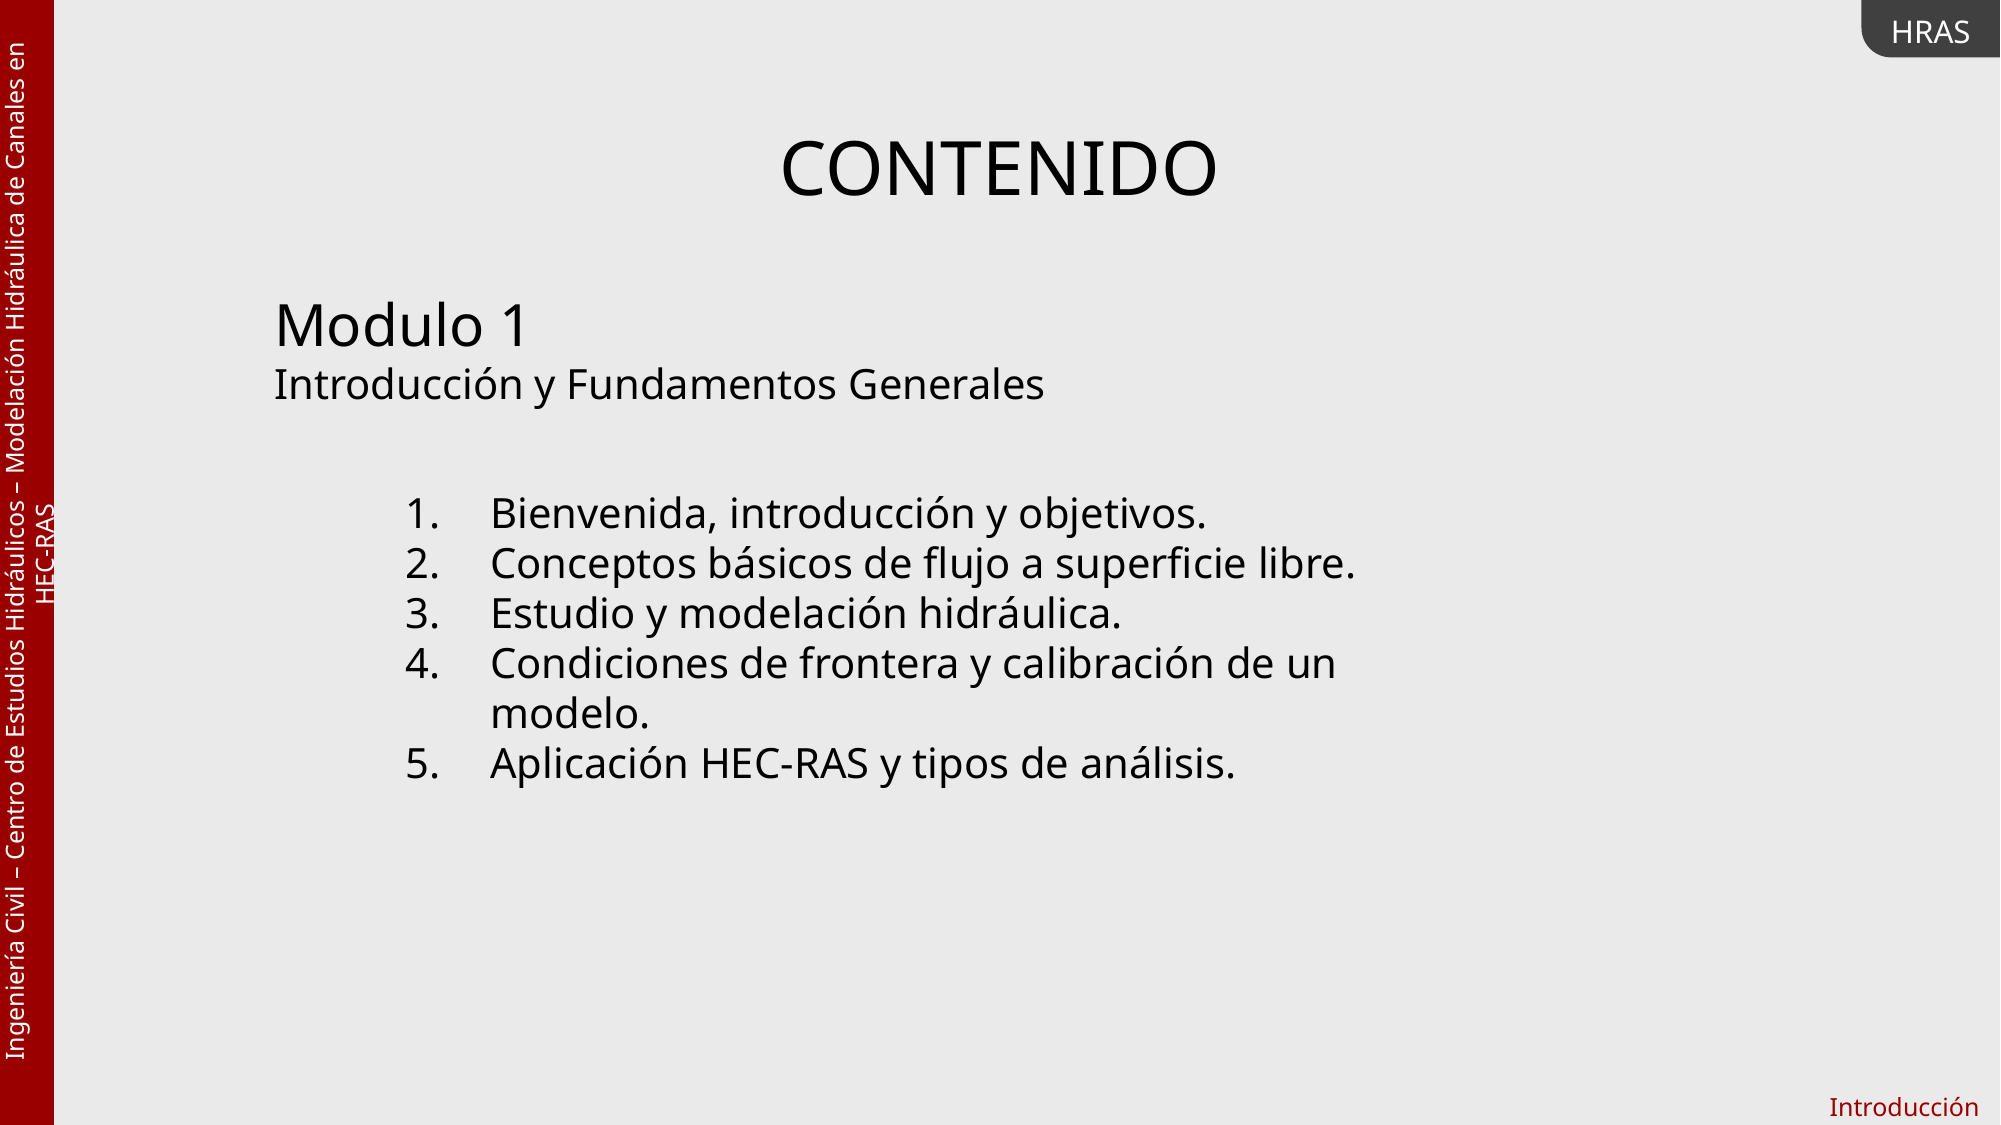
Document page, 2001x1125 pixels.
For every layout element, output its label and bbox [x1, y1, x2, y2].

text_box [0, 0, 2000, 1125]
